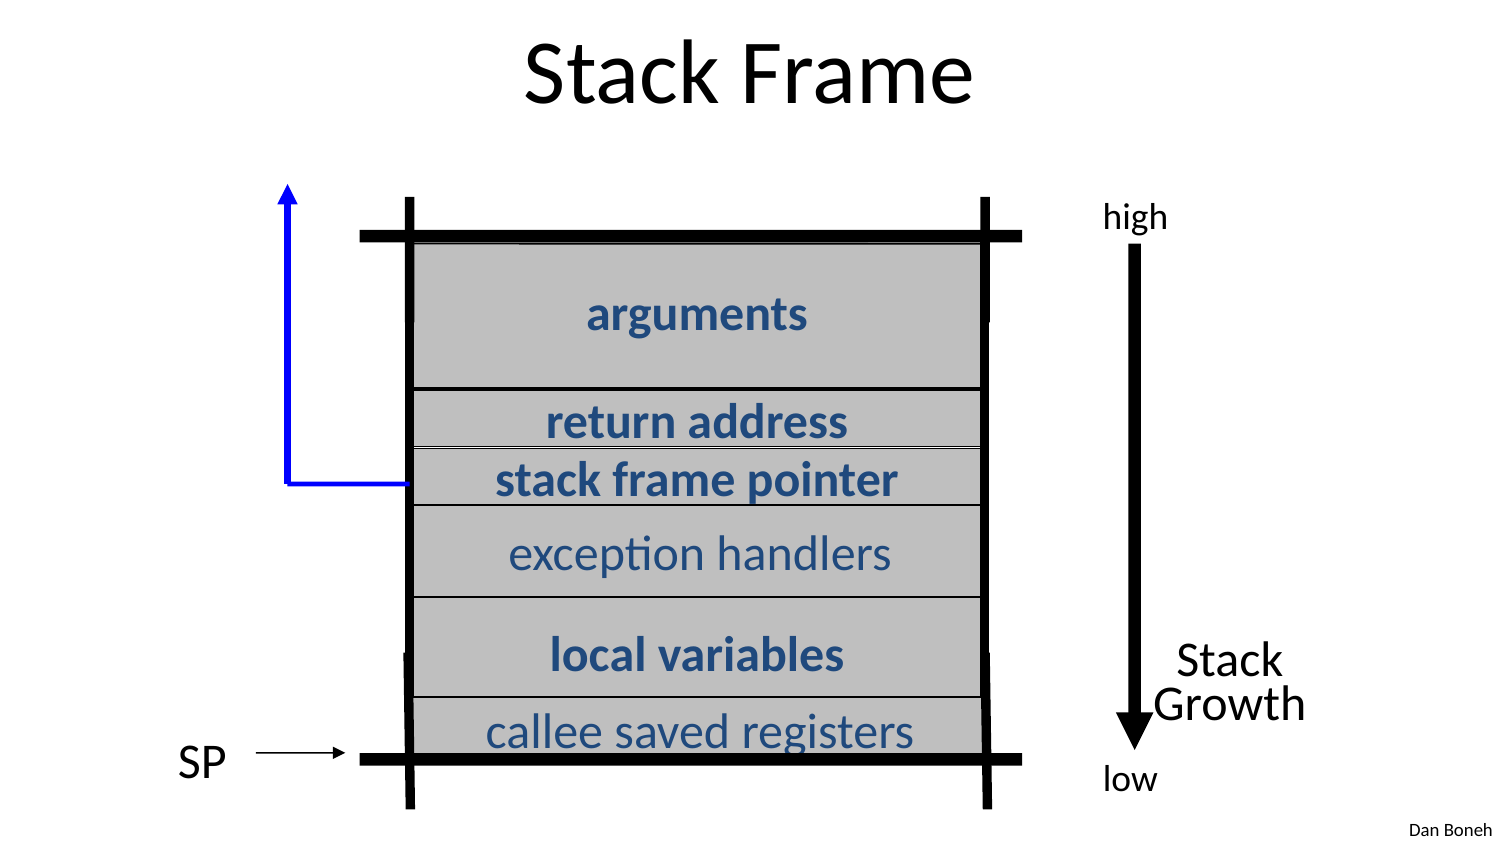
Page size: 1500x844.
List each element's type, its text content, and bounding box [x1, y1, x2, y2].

text_box Stack Growth [1138, 618, 1322, 731]
text_box SP [163, 721, 242, 796]
text_box callee saved registers [412, 696, 988, 759]
text_box [409, 237, 985, 710]
text_box [255, 746, 346, 760]
text_box [1128, 245, 1141, 746]
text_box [287, 183, 410, 485]
text_box arguments [413, 232, 985, 236]
title Stack Frame [75, 0, 1425, 138]
text_box low [1088, 746, 1173, 807]
text_box high [1088, 184, 1184, 245]
